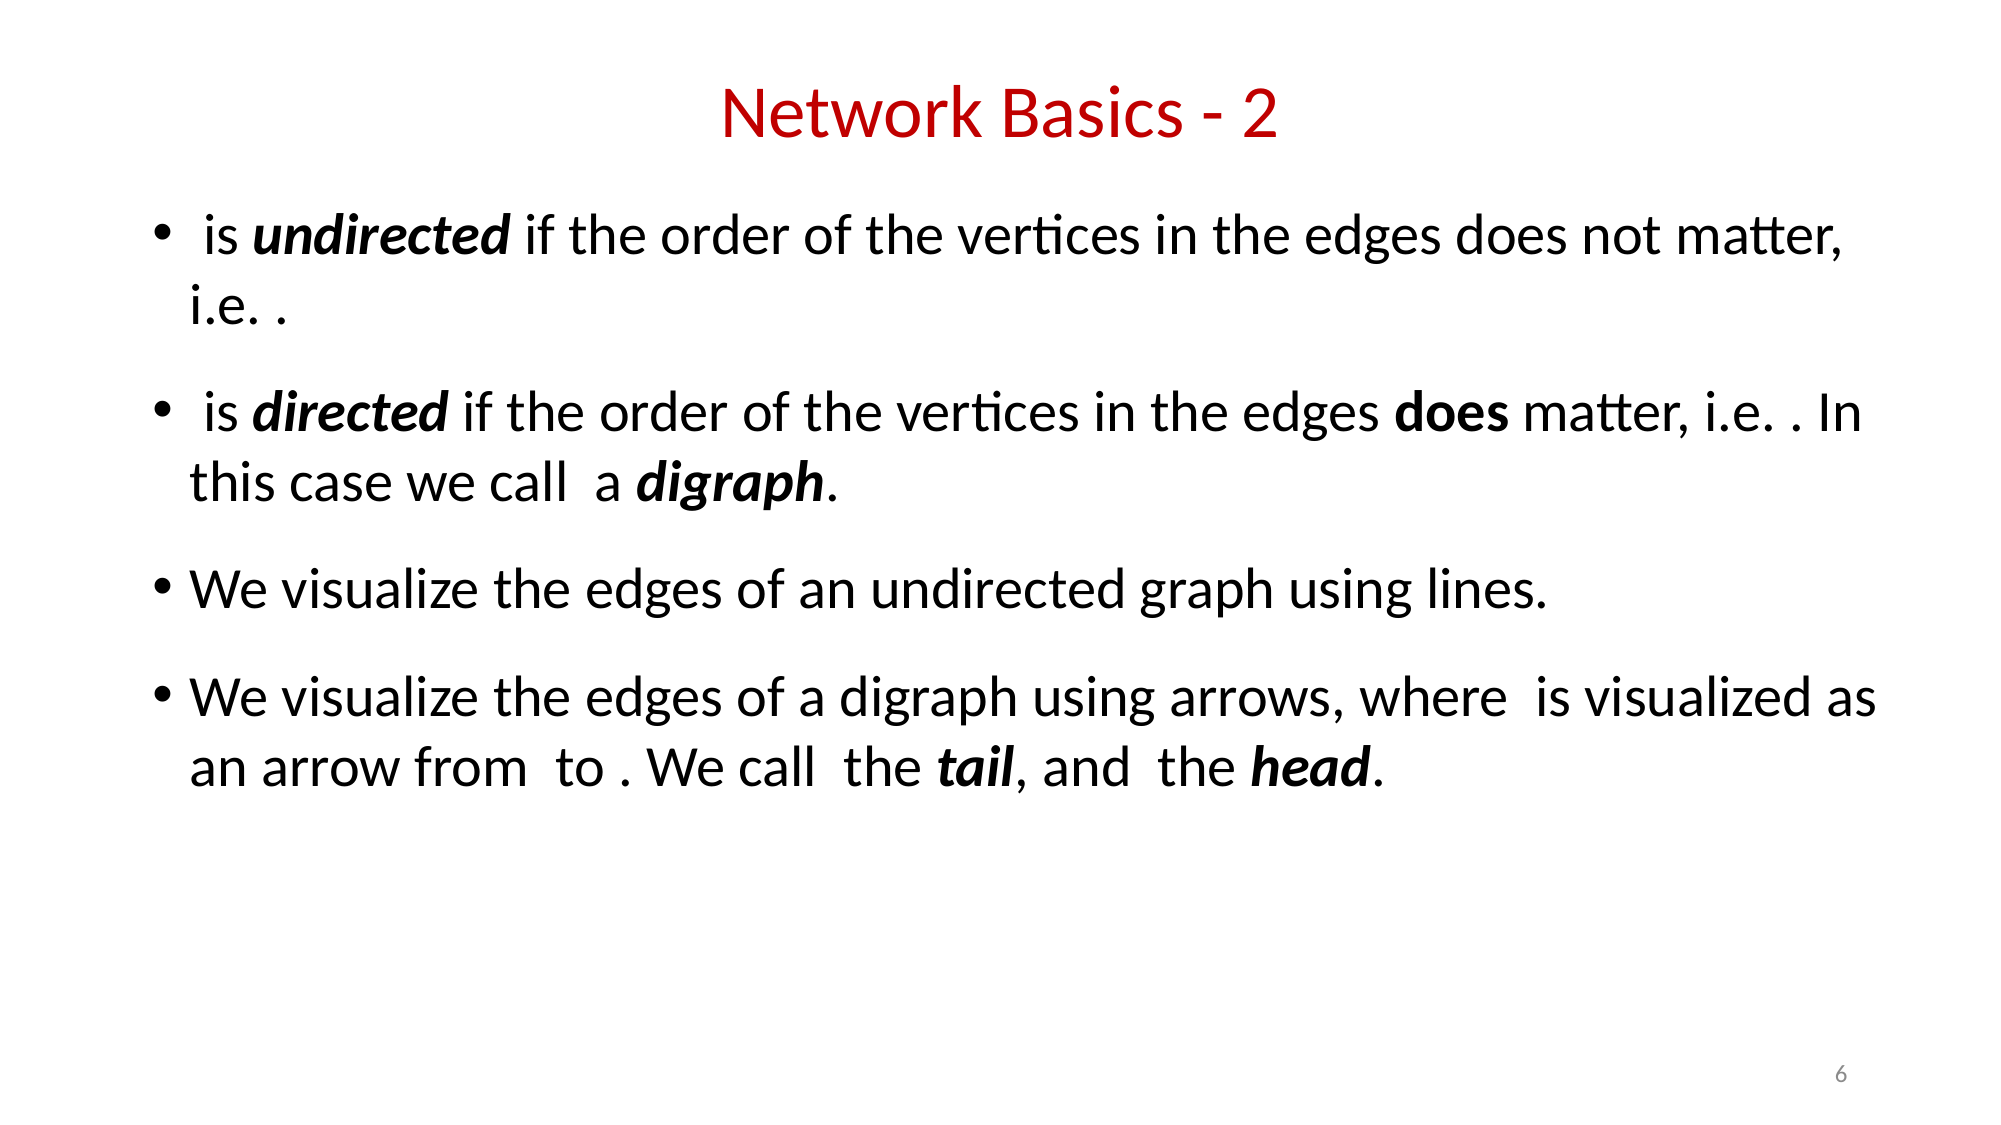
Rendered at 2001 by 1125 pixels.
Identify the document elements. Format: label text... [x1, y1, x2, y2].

slide_number 6 [1412, 1042, 1863, 1103]
title Network Basics - 2 [137, 60, 1863, 168]
